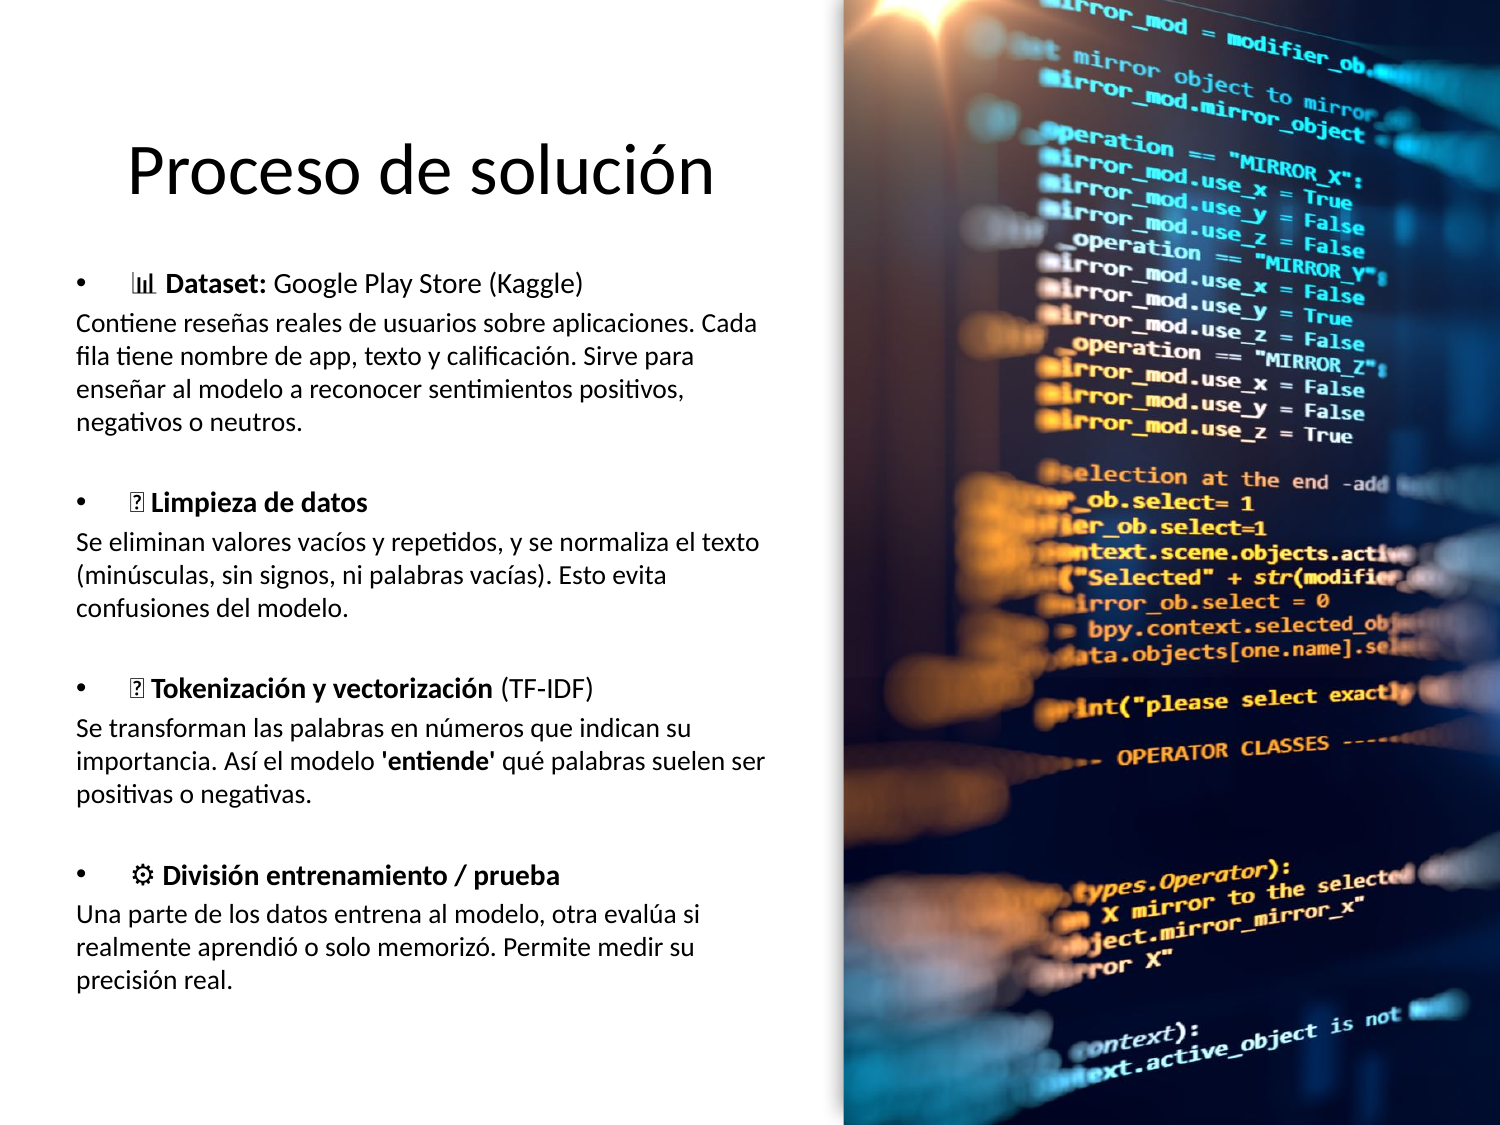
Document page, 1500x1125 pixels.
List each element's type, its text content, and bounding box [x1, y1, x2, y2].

title Proceso de solución [93, 25, 750, 254]
picture [843, 0, 1500, 1125]
picture [1377, 68, 1393, 77]
list 📊 Dataset: Google Play Store (Kaggle) Contiene reseñas reales de usuarios sobre aplicaciones. Cada fila tiene nombre de app, texto y calificación. Sirve para enseñar al modelo a reconocer sentimientos positivos, negativos o neutros. 🧹 Limpieza de datos Se eliminan valores vacíos y repetidos, y se normaliza el texto (minúsculas, sin signos, ni palabras vacías). Esto evita confusiones del modelo. 🔤 Tokenización y vectorización (TF‑IDF) Se transforman las palabras en números que indican su importancia. Así el modelo 'entiende' qué palabras suelen ser positivas o negativas. ⚙️ División entrenamiento / prueba Una parte de los datos entrena al modelo, otra evalúa si realmente aprendió o solo memorizó. Permite medir su precisión real. [61, 254, 800, 1005]
text_box [0, 0, 837, 1125]
